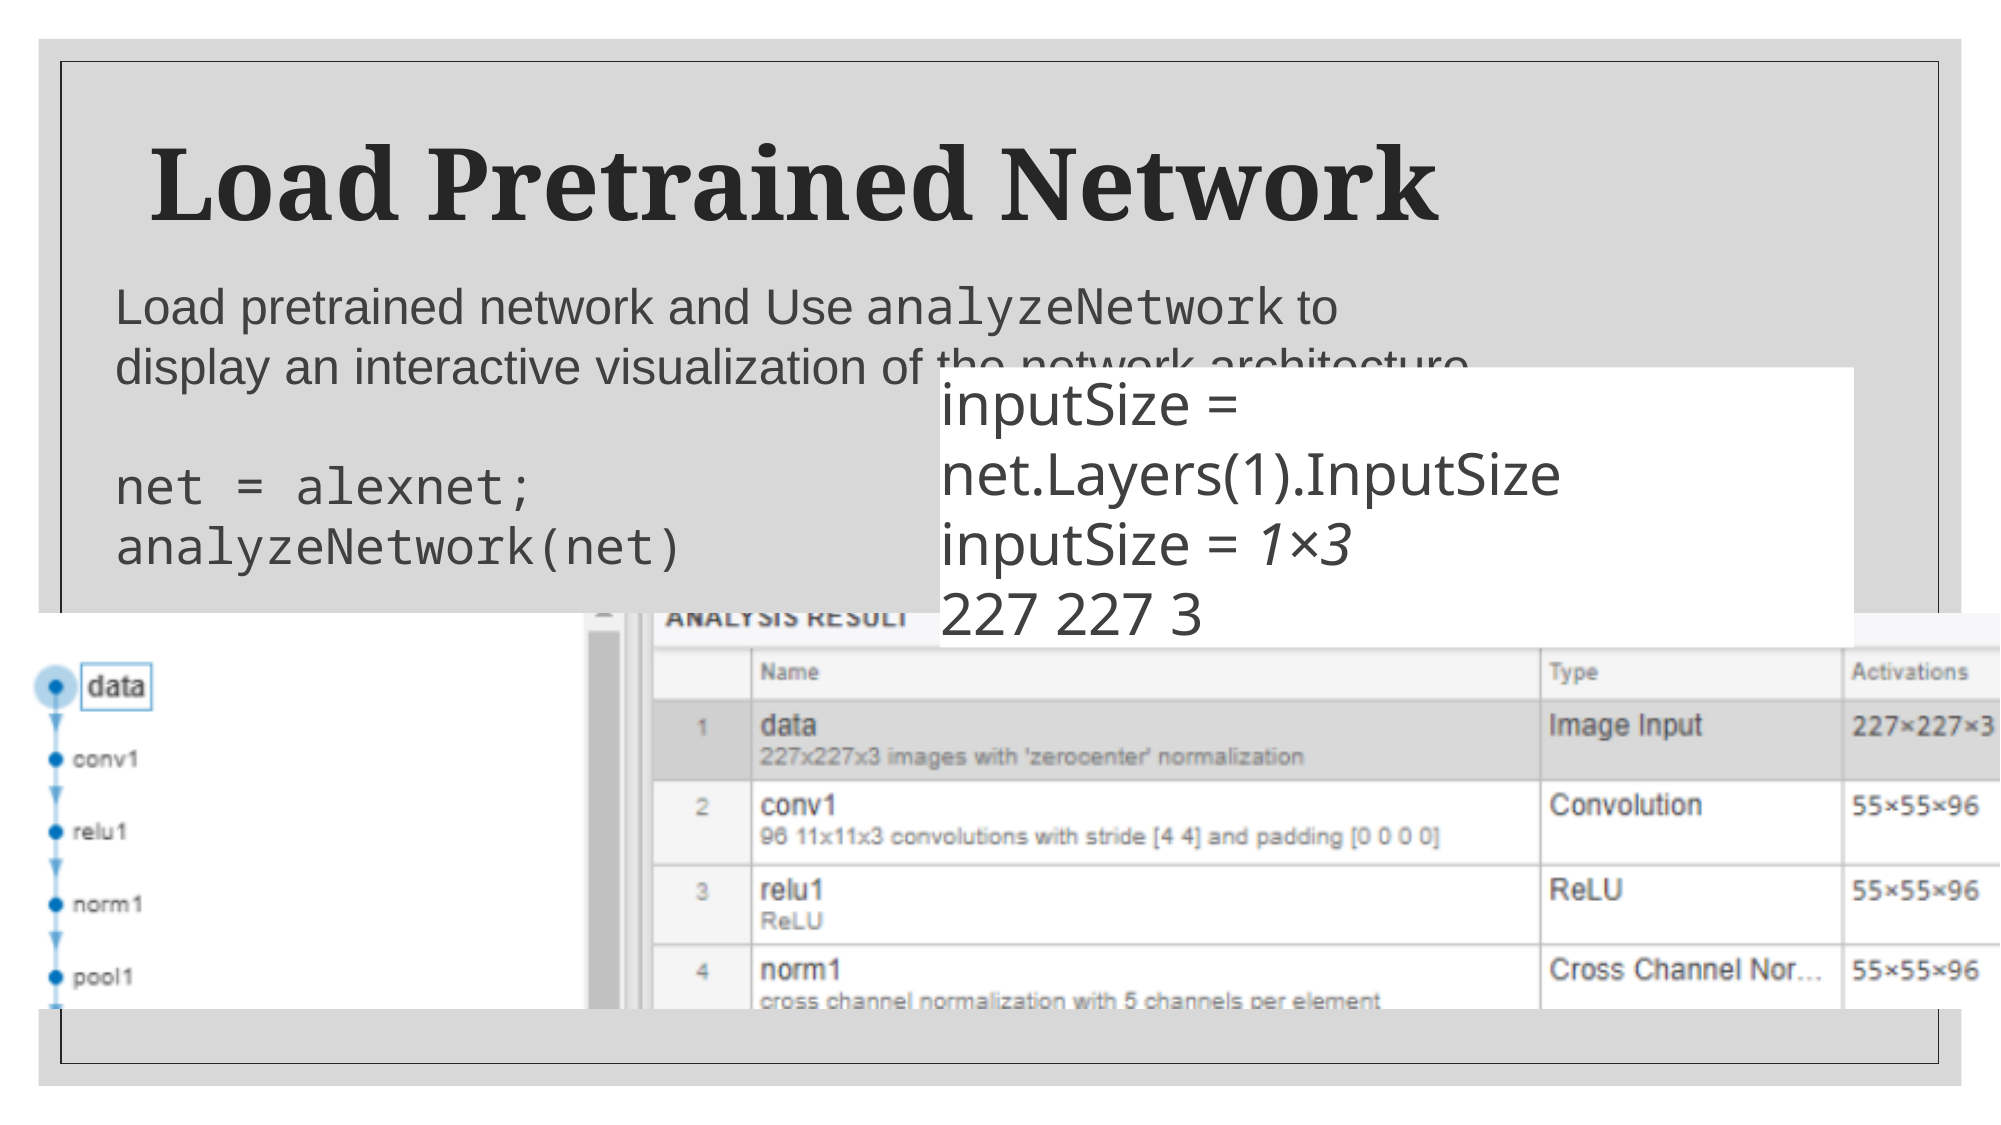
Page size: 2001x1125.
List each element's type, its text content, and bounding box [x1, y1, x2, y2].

list Load pretrained network and Use analyzeNetwork to display an interactive visualization of the network architecture net = alexnet; analyzeNetwork(net) [100, 98, 1513, 610]
text_box inputSize = net.Layers(1).InputSize inputSize = 1×3 227 227 3 [940, 367, 1854, 610]
picture [0, 613, 2000, 1010]
title Load Pretrained Network [134, 75, 1785, 301]
